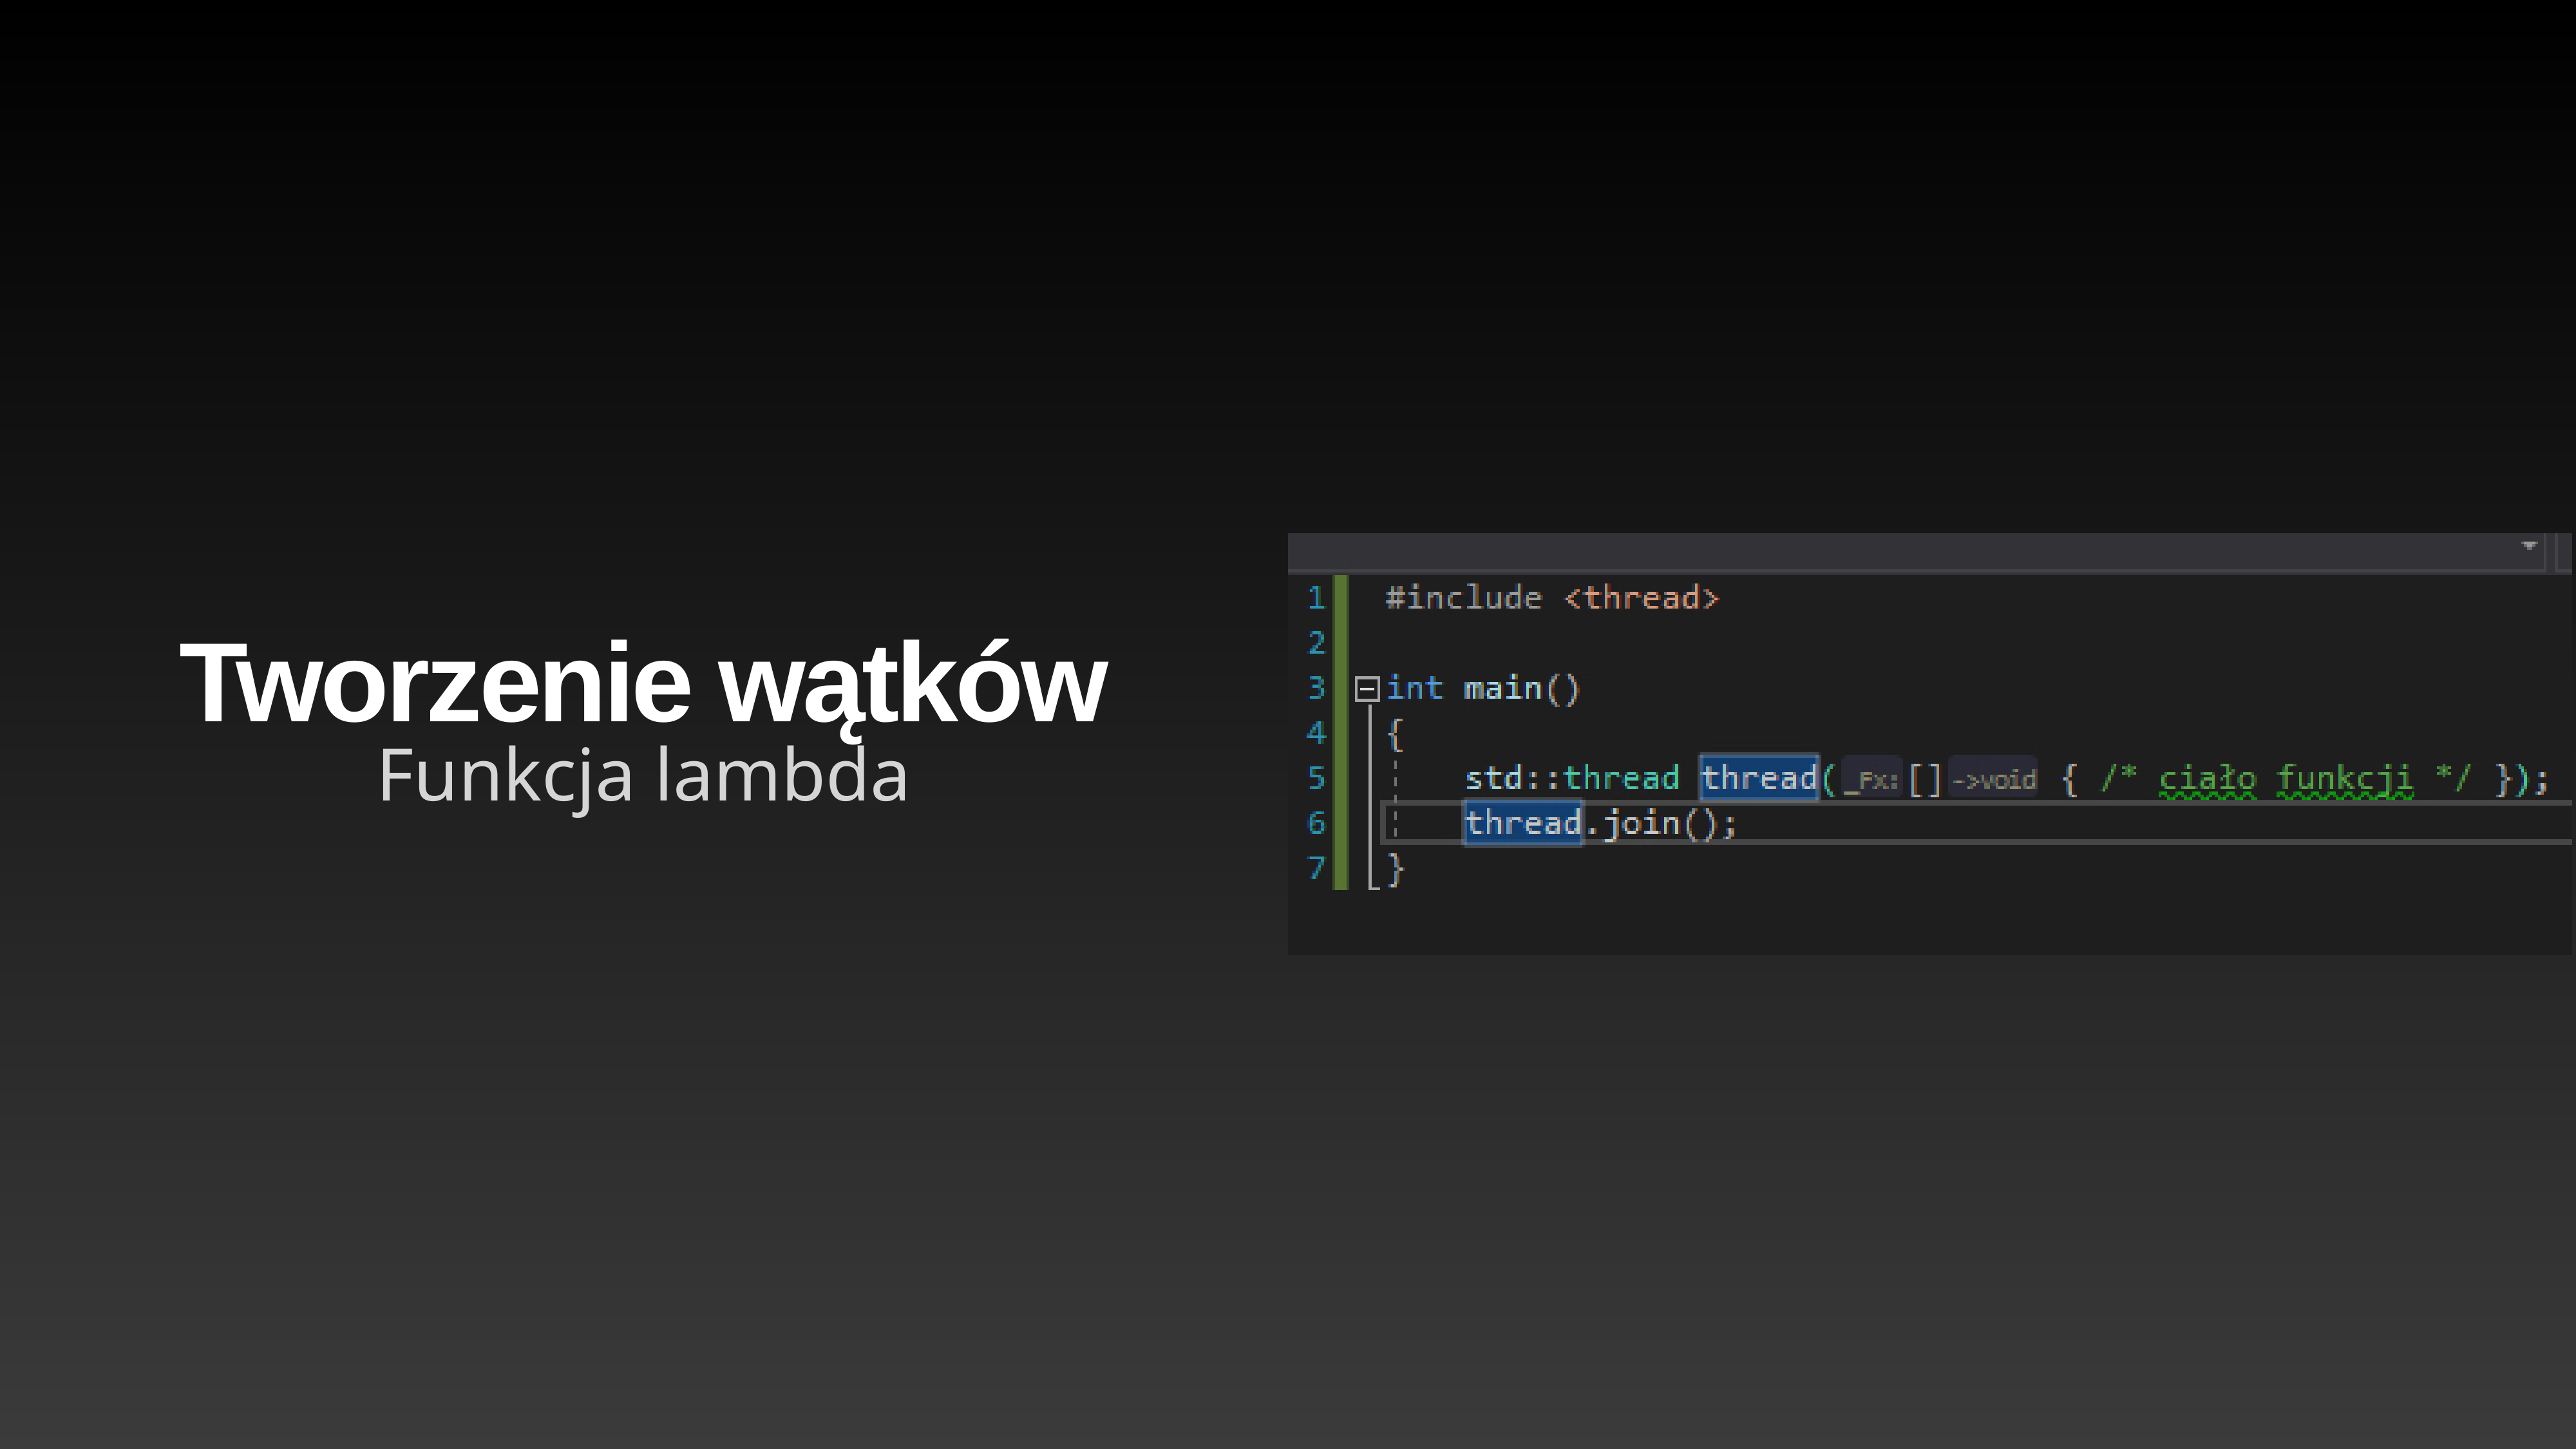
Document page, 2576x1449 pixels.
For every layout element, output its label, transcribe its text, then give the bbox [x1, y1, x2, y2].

picture [1287, 533, 2572, 956]
list Funkcja lambda [133, 723, 1155, 1322]
title Tworzenie wątków [133, 410, 1155, 723]
